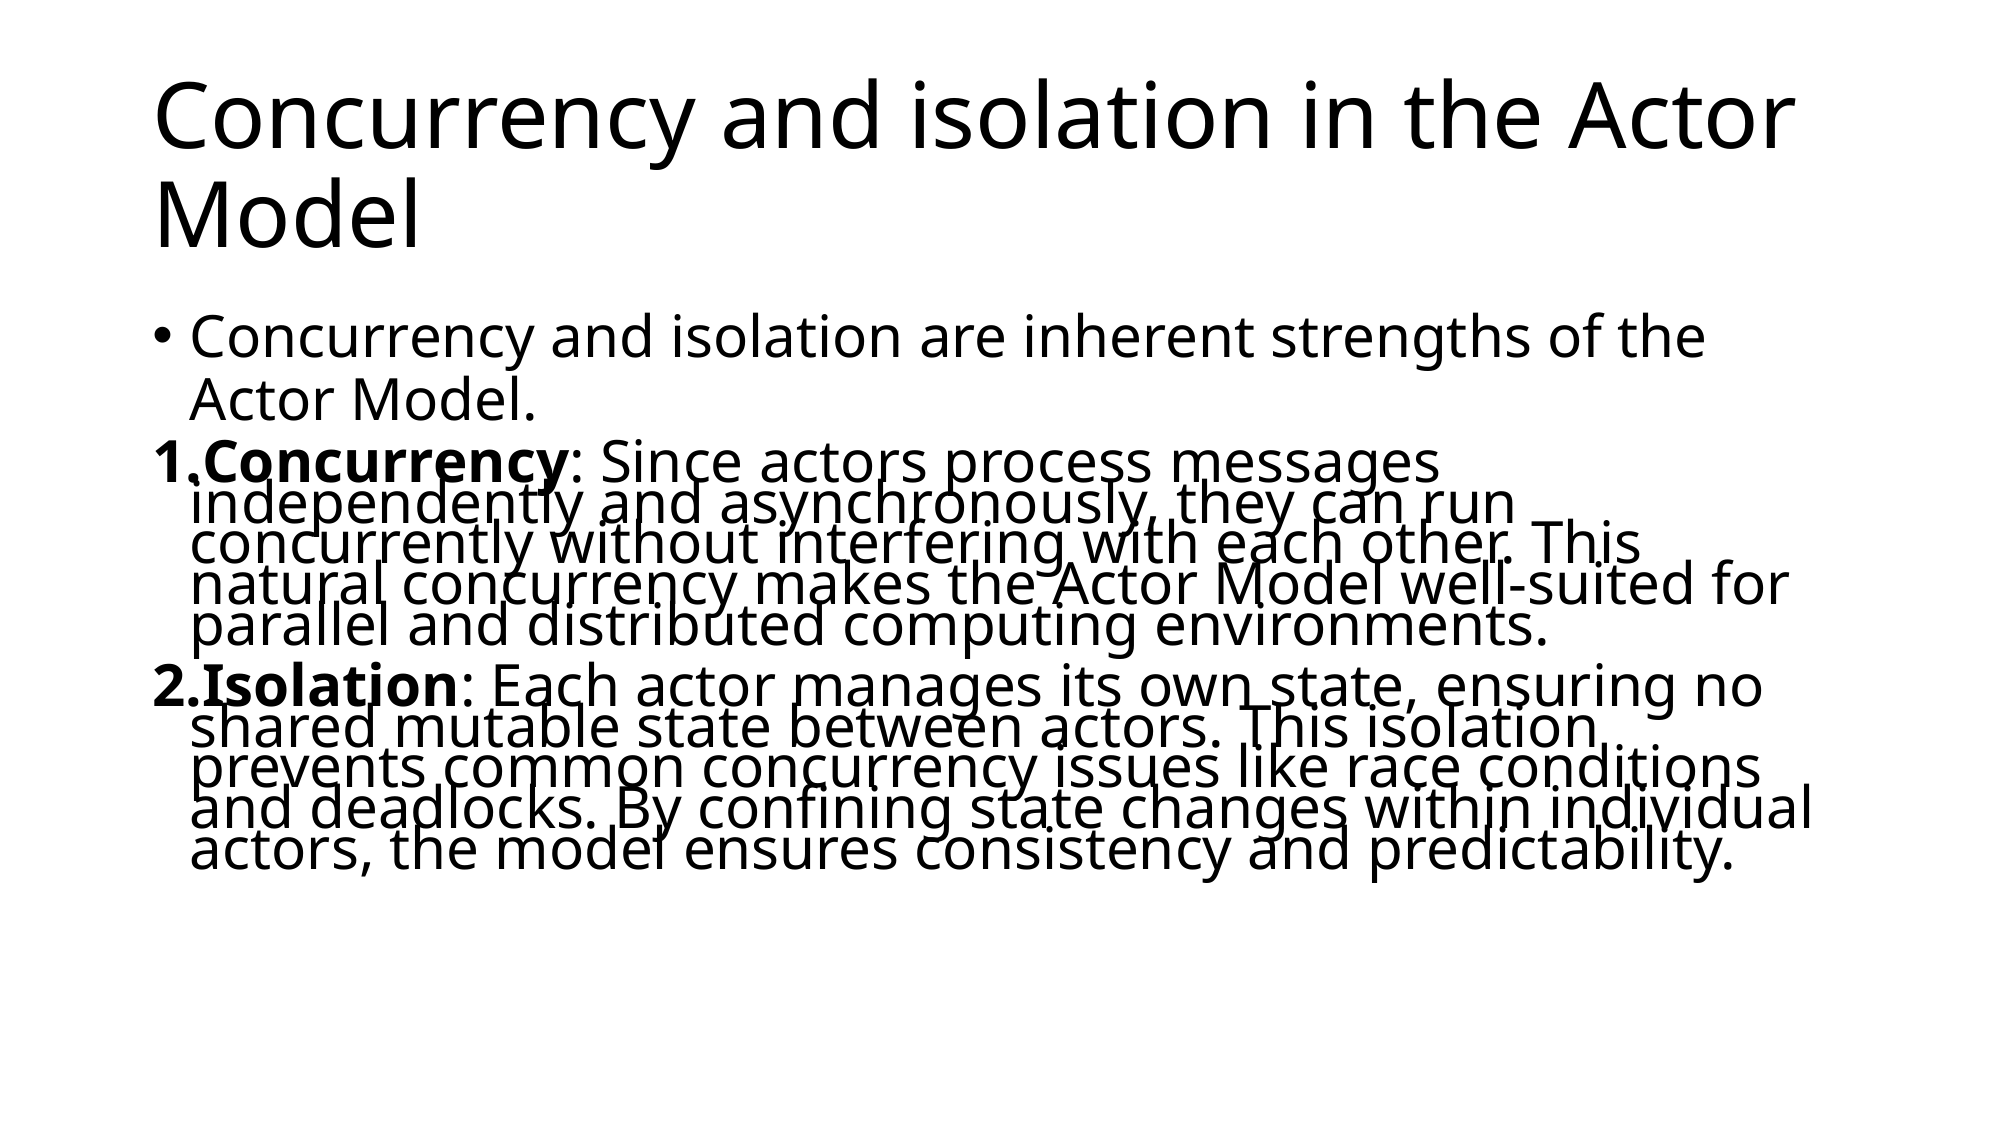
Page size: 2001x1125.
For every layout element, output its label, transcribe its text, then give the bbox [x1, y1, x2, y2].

title Concurrency and isolation in the Actor Model [137, 59, 1863, 278]
list Concurrency and isolation are inherent strengths of the Actor Model. Concurrency: Since actors process messages independently and asynchronously, they can run concurrently without interfering with each other. This natural concurrency makes the Actor Model well-suited for parallel and distributed computing environments. Isolation: Each actor manages its own state, ensuring no shared mutable state between actors. This isolation prevents common concurrency issues like race conditions and deadlocks. By confining state changes within individual actors, the model ensures consistency and predictability. [137, 299, 1863, 1014]
